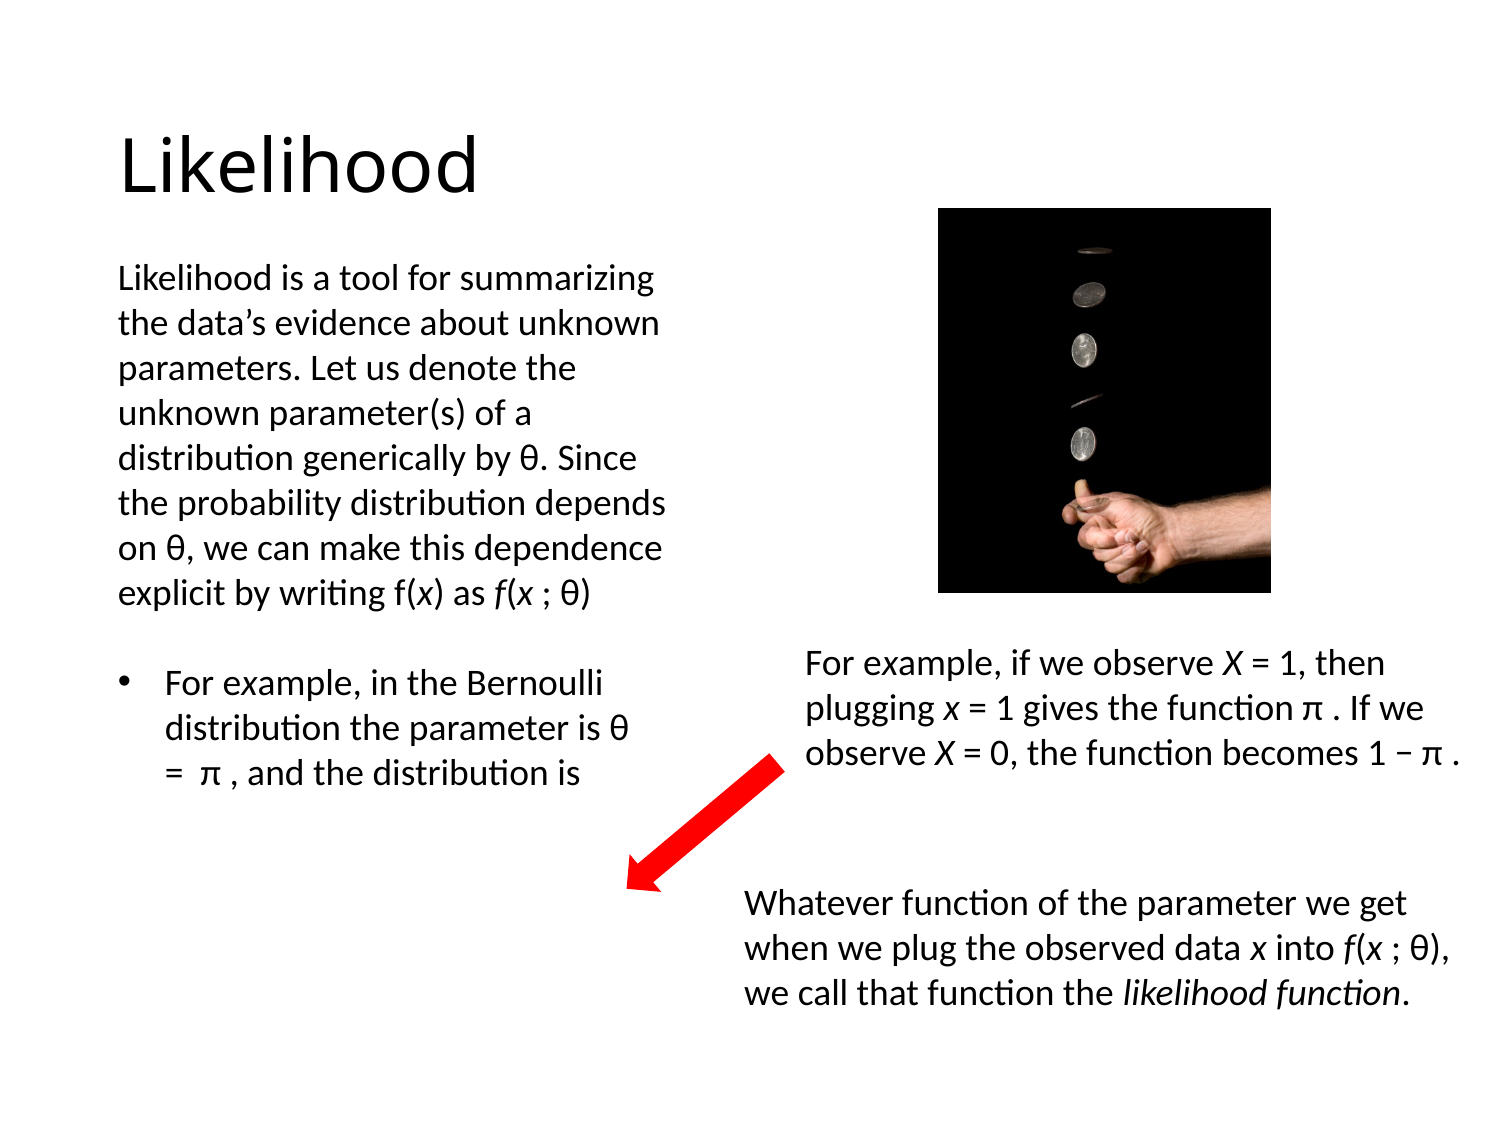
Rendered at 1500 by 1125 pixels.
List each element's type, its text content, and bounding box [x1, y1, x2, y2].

text_box [626, 753, 785, 892]
title Likelihood [103, 59, 1397, 278]
text_box Whatever function of the parameter we get when we plug the observed data x into f(x ; θ), we call that function the likelihood function. [729, 870, 1480, 1020]
picture [938, 208, 1271, 593]
text_box For example, if we observe X = 1, then plugging x = 1 gives the function π . If we observe X = 0, the function becomes 1 − π . [790, 630, 1500, 781]
